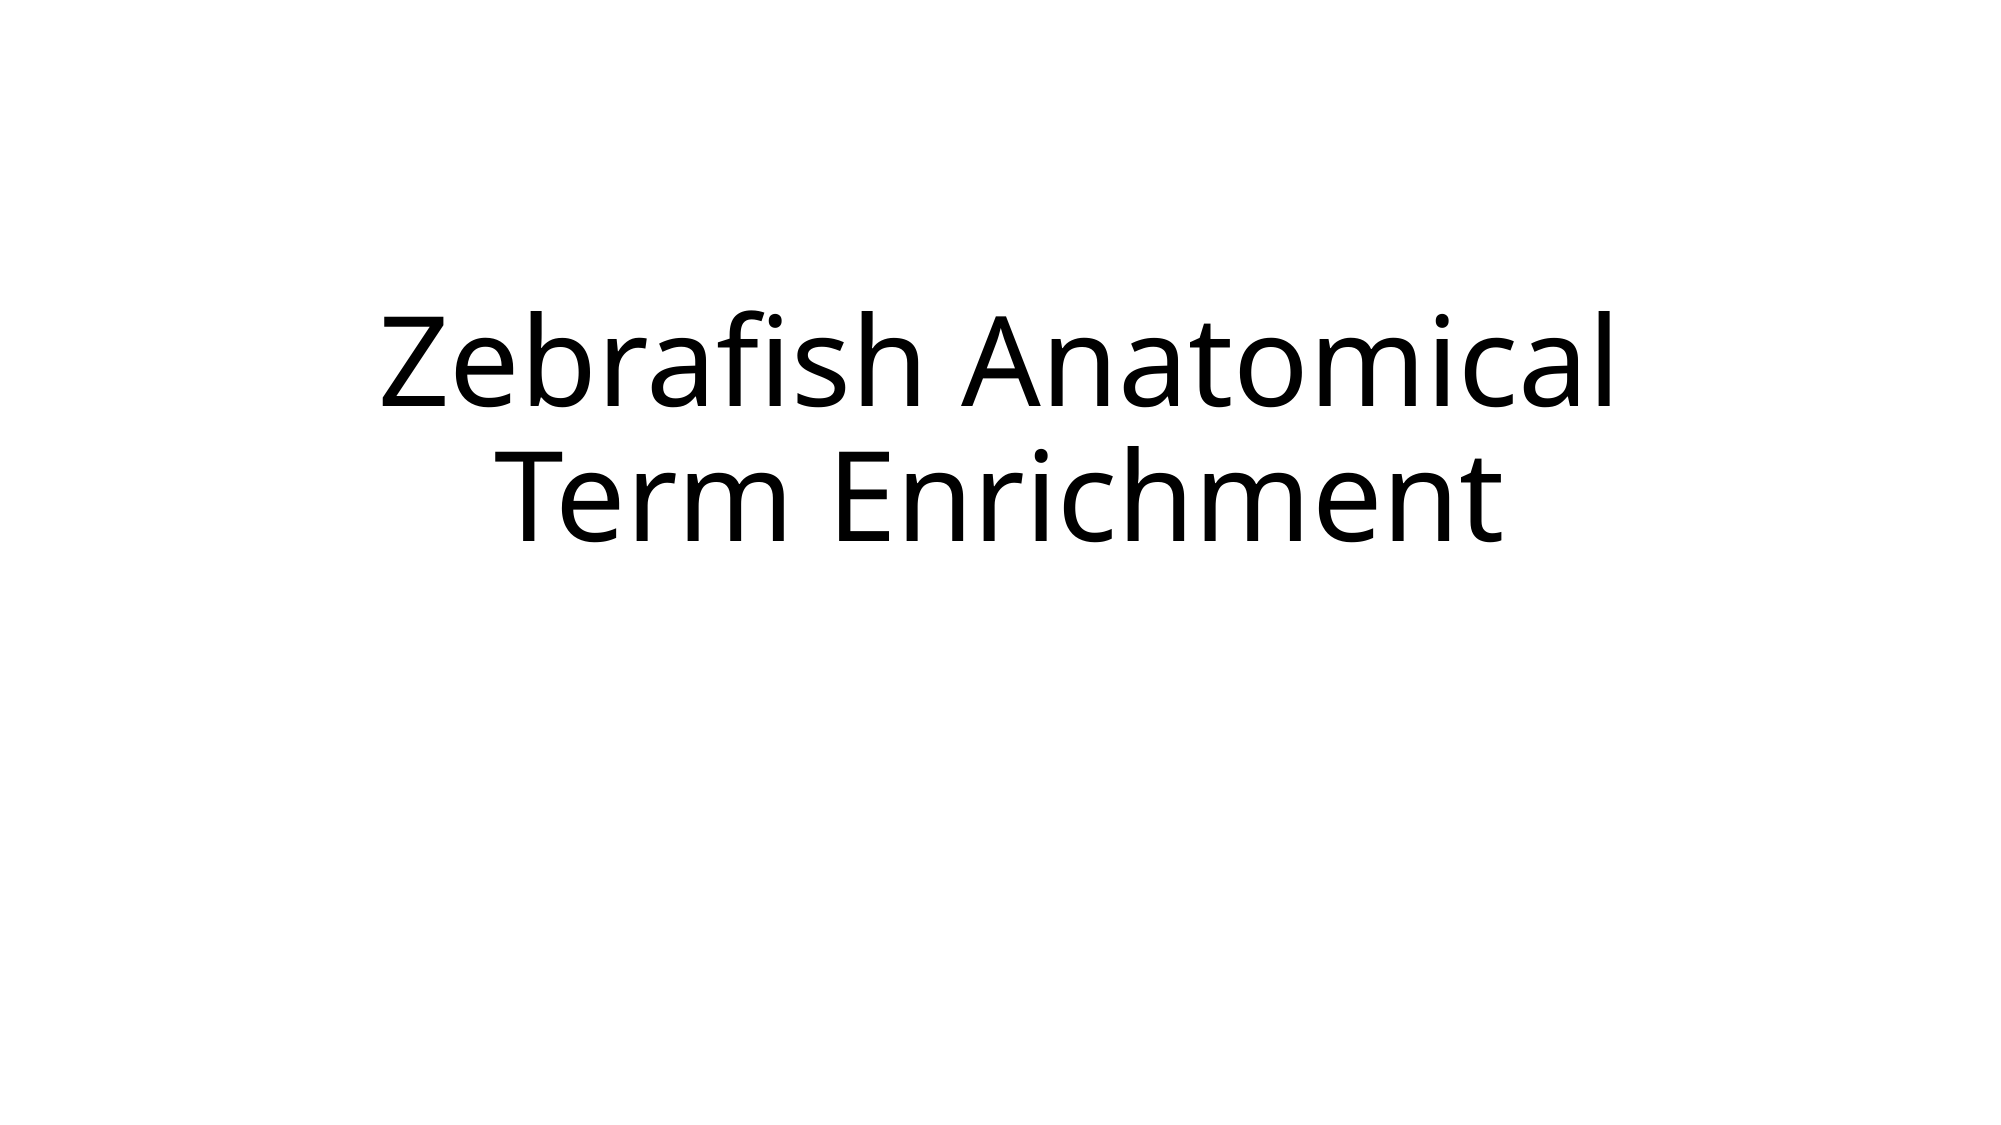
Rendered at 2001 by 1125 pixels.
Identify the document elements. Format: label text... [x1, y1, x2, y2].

title Zebrafish Anatomical Term Enrichment [249, 184, 1750, 576]
